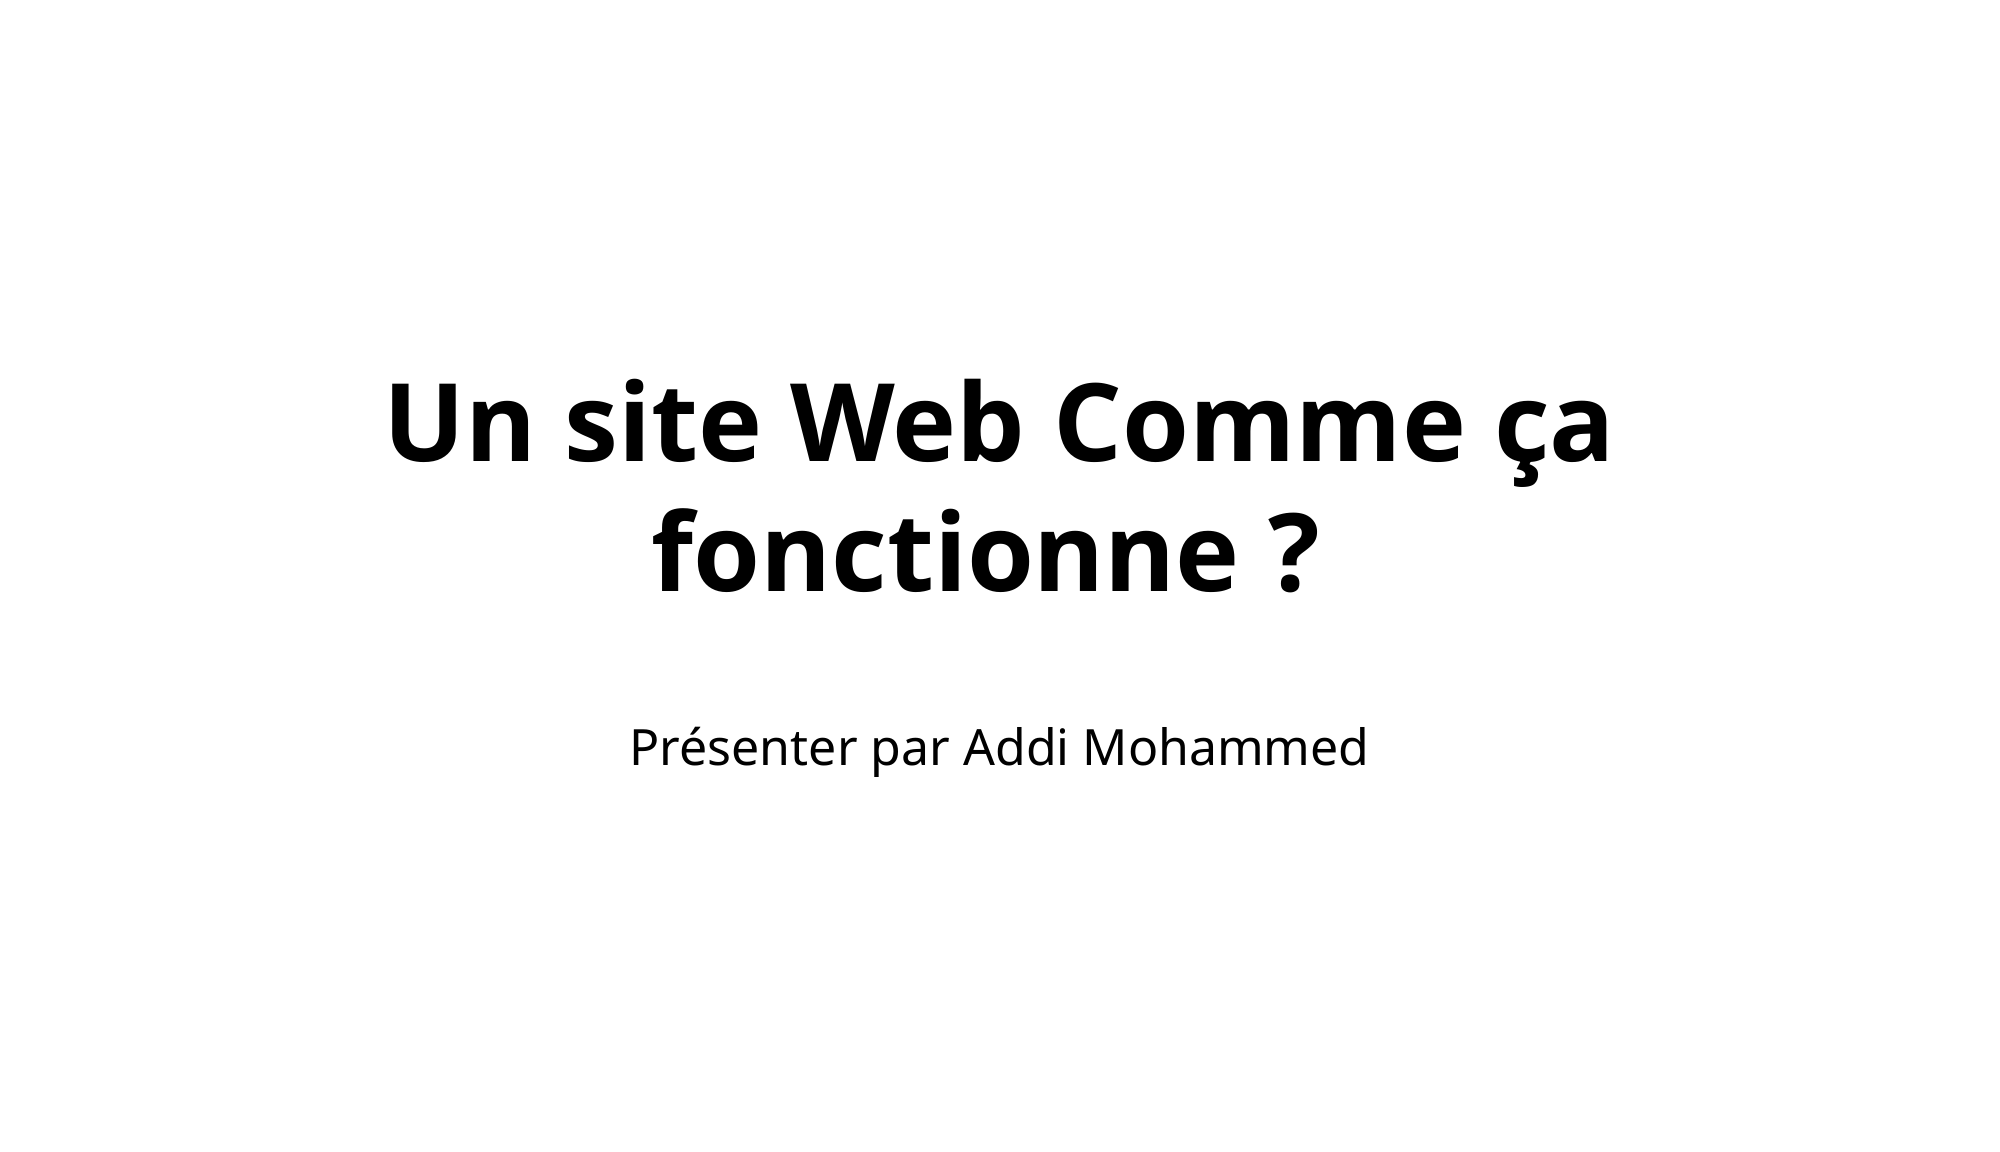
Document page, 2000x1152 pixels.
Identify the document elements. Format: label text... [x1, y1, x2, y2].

subtitle Présenter par Addi Mohammed [429, 705, 1570, 842]
title Un site Web Comme ça fonctionne ? [232, 304, 1768, 662]
